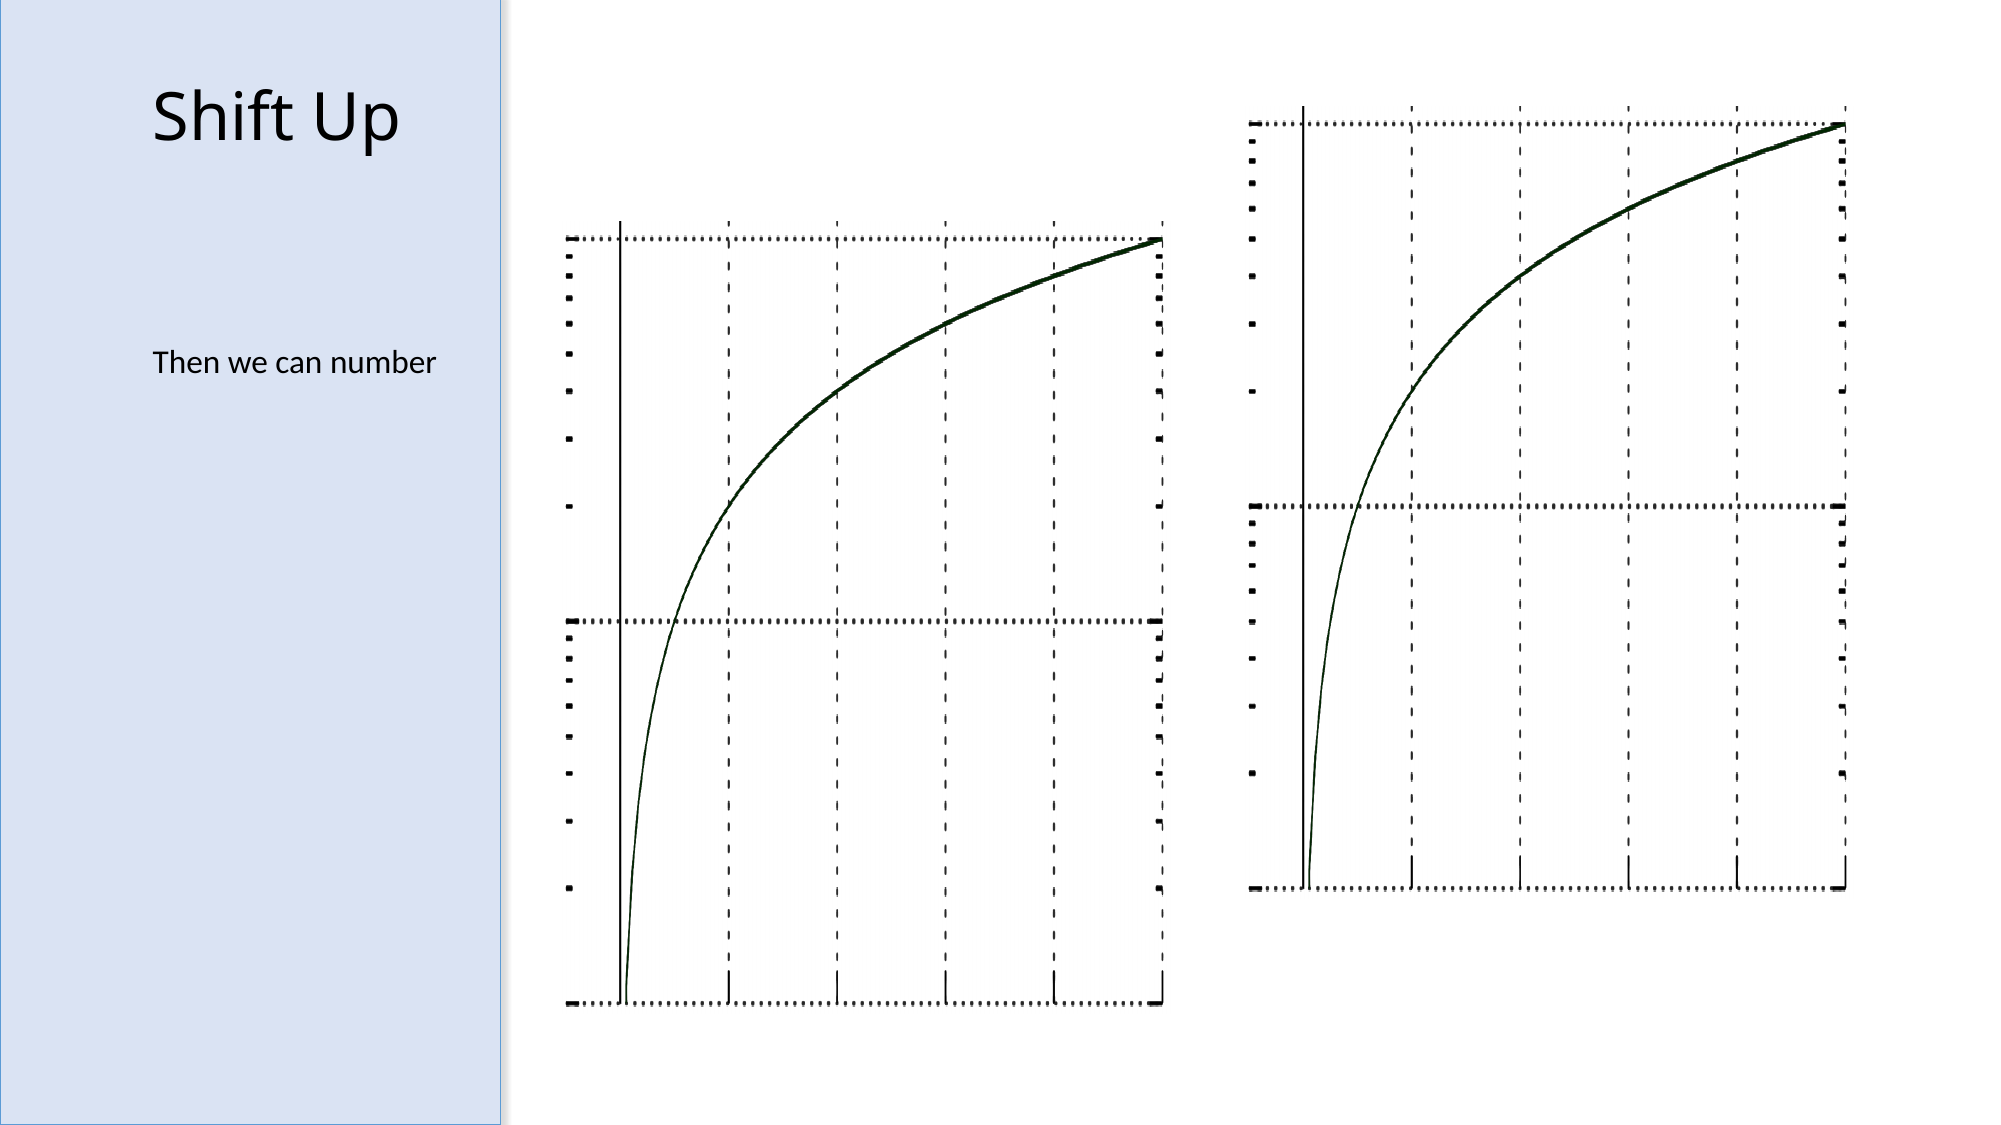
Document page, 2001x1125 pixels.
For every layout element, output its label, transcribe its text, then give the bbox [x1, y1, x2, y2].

list Then we can number [137, 337, 480, 963]
picture [1227, 106, 1863, 899]
picture [544, 221, 1180, 1015]
title Shift Up [137, 75, 480, 337]
